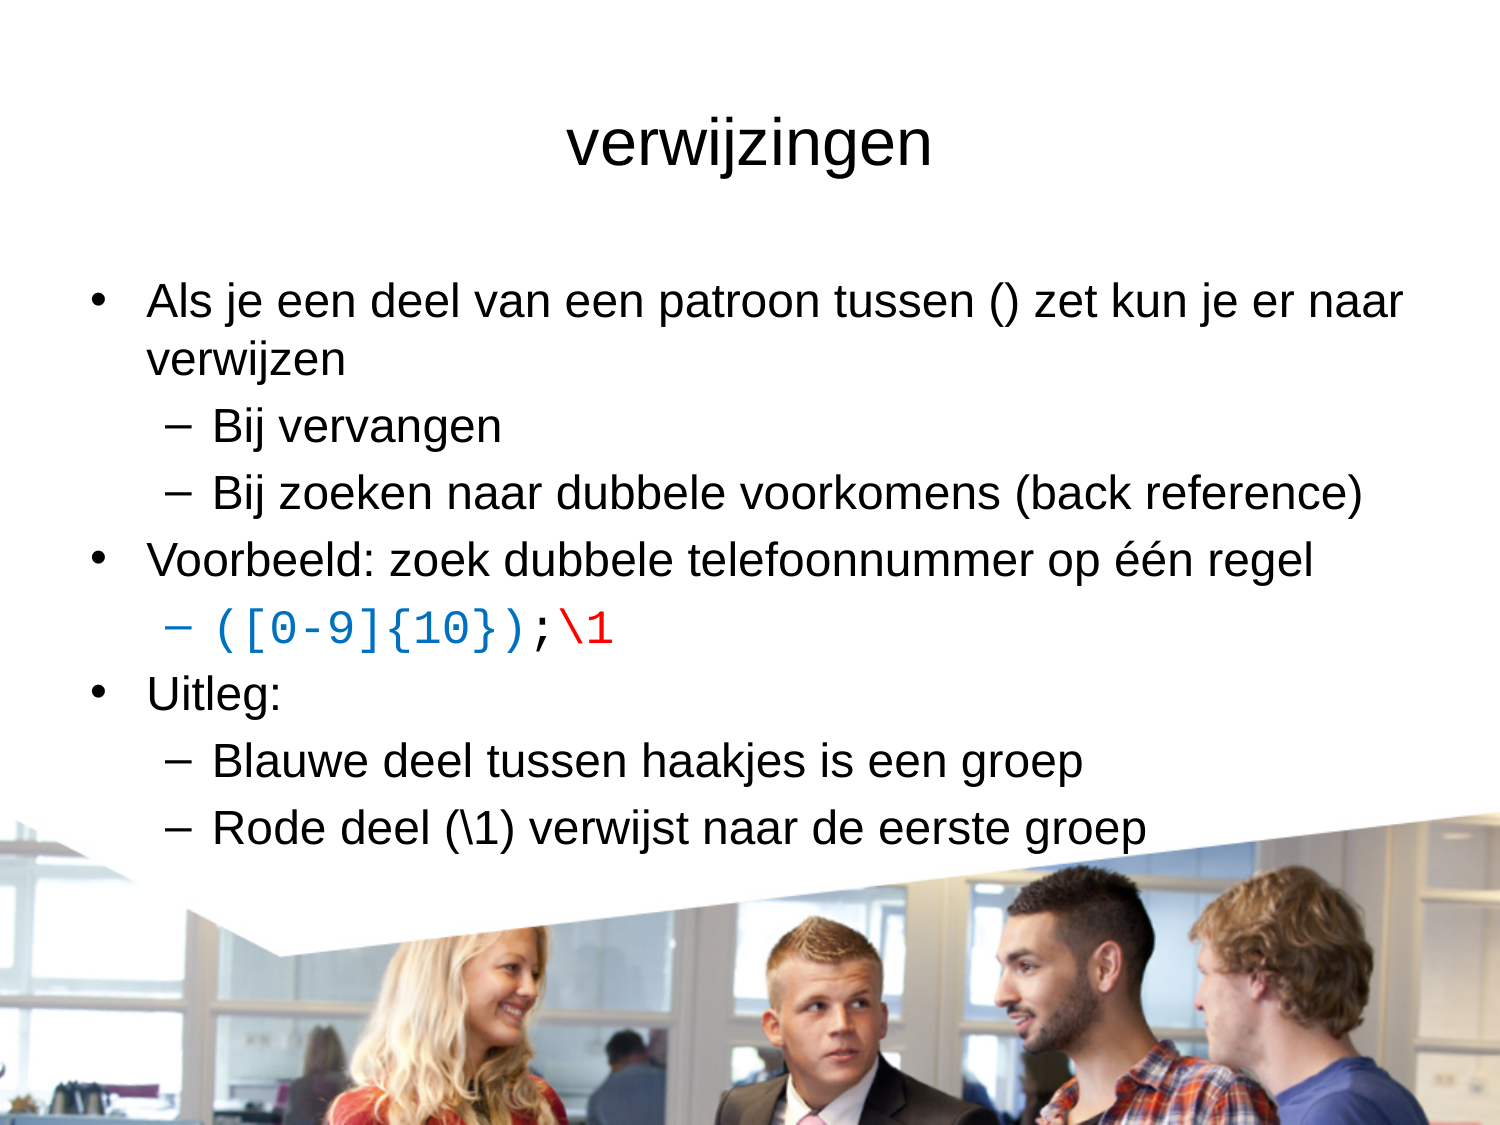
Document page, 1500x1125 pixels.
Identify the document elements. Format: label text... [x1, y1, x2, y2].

picture [0, 0, 1500, 1125]
list Als je een deel van een patroon tussen () zet kun je er naar verwijzen Bij vervangen Bij zoeken naar dubbele voorkomens (back reference) Voorbeeld: zoek dubbele telefoonnummer op één regel ([0-9]{10});\1 Uitleg: Blauwe deel tussen haakjes is een groep Rode deel (\1) verwijst naar de eerste groep [75, 262, 1425, 1005]
title verwijzingen [75, 45, 1425, 233]
